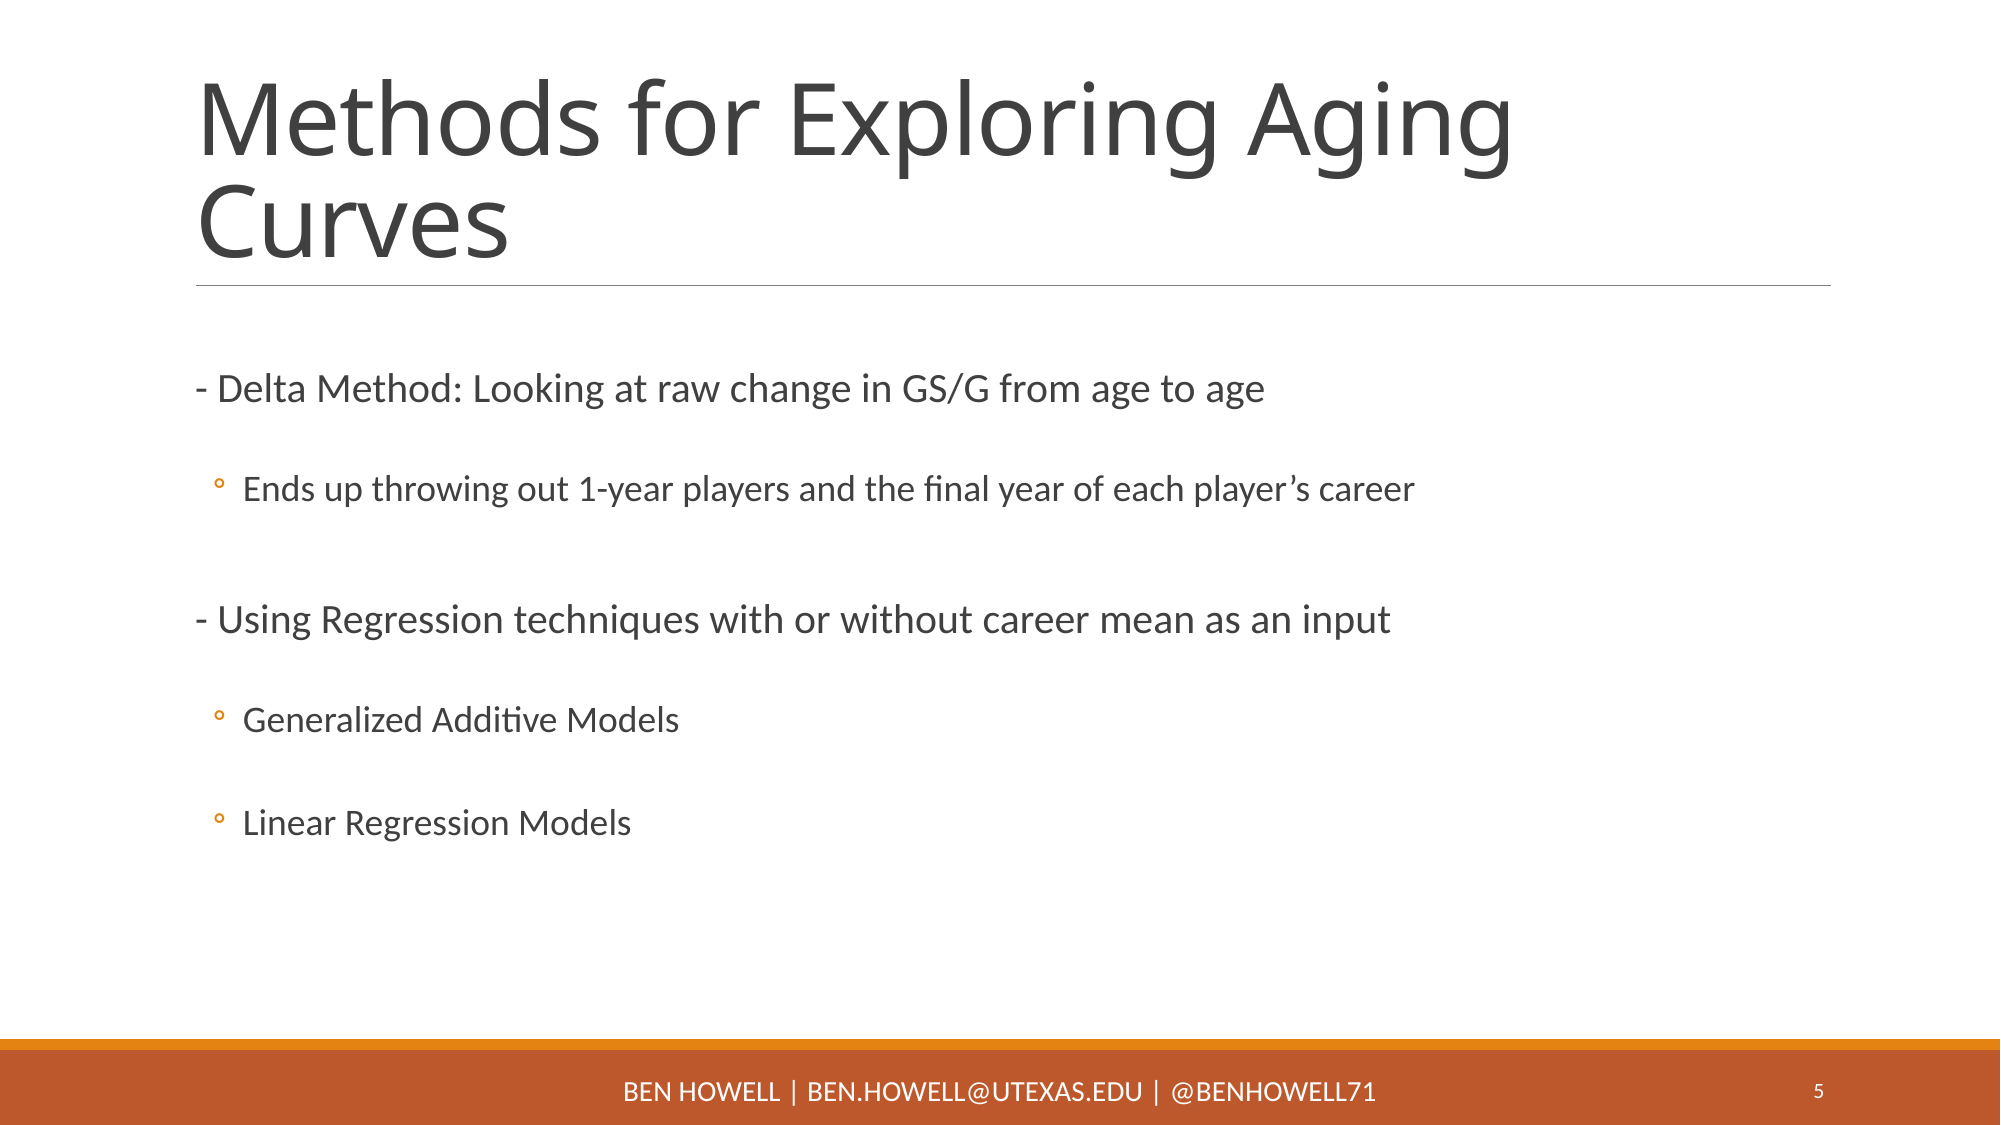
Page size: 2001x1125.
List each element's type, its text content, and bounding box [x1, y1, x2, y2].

footer Ben Howell | Ben.Howell@utexas.edu | @benhowell71 [604, 1059, 1396, 1120]
slide_number 5 [1624, 1059, 1840, 1120]
list - Delta Method: Looking at raw change in GS/G from age to age Ends up throwing out 1-year players and the final year of each player’s career - Using Regression techniques with or without career mean as an input Generalized Additive Models Linear Regression Models [180, 302, 1830, 963]
title Methods for Exploring Aging Curves [180, 47, 1830, 285]
